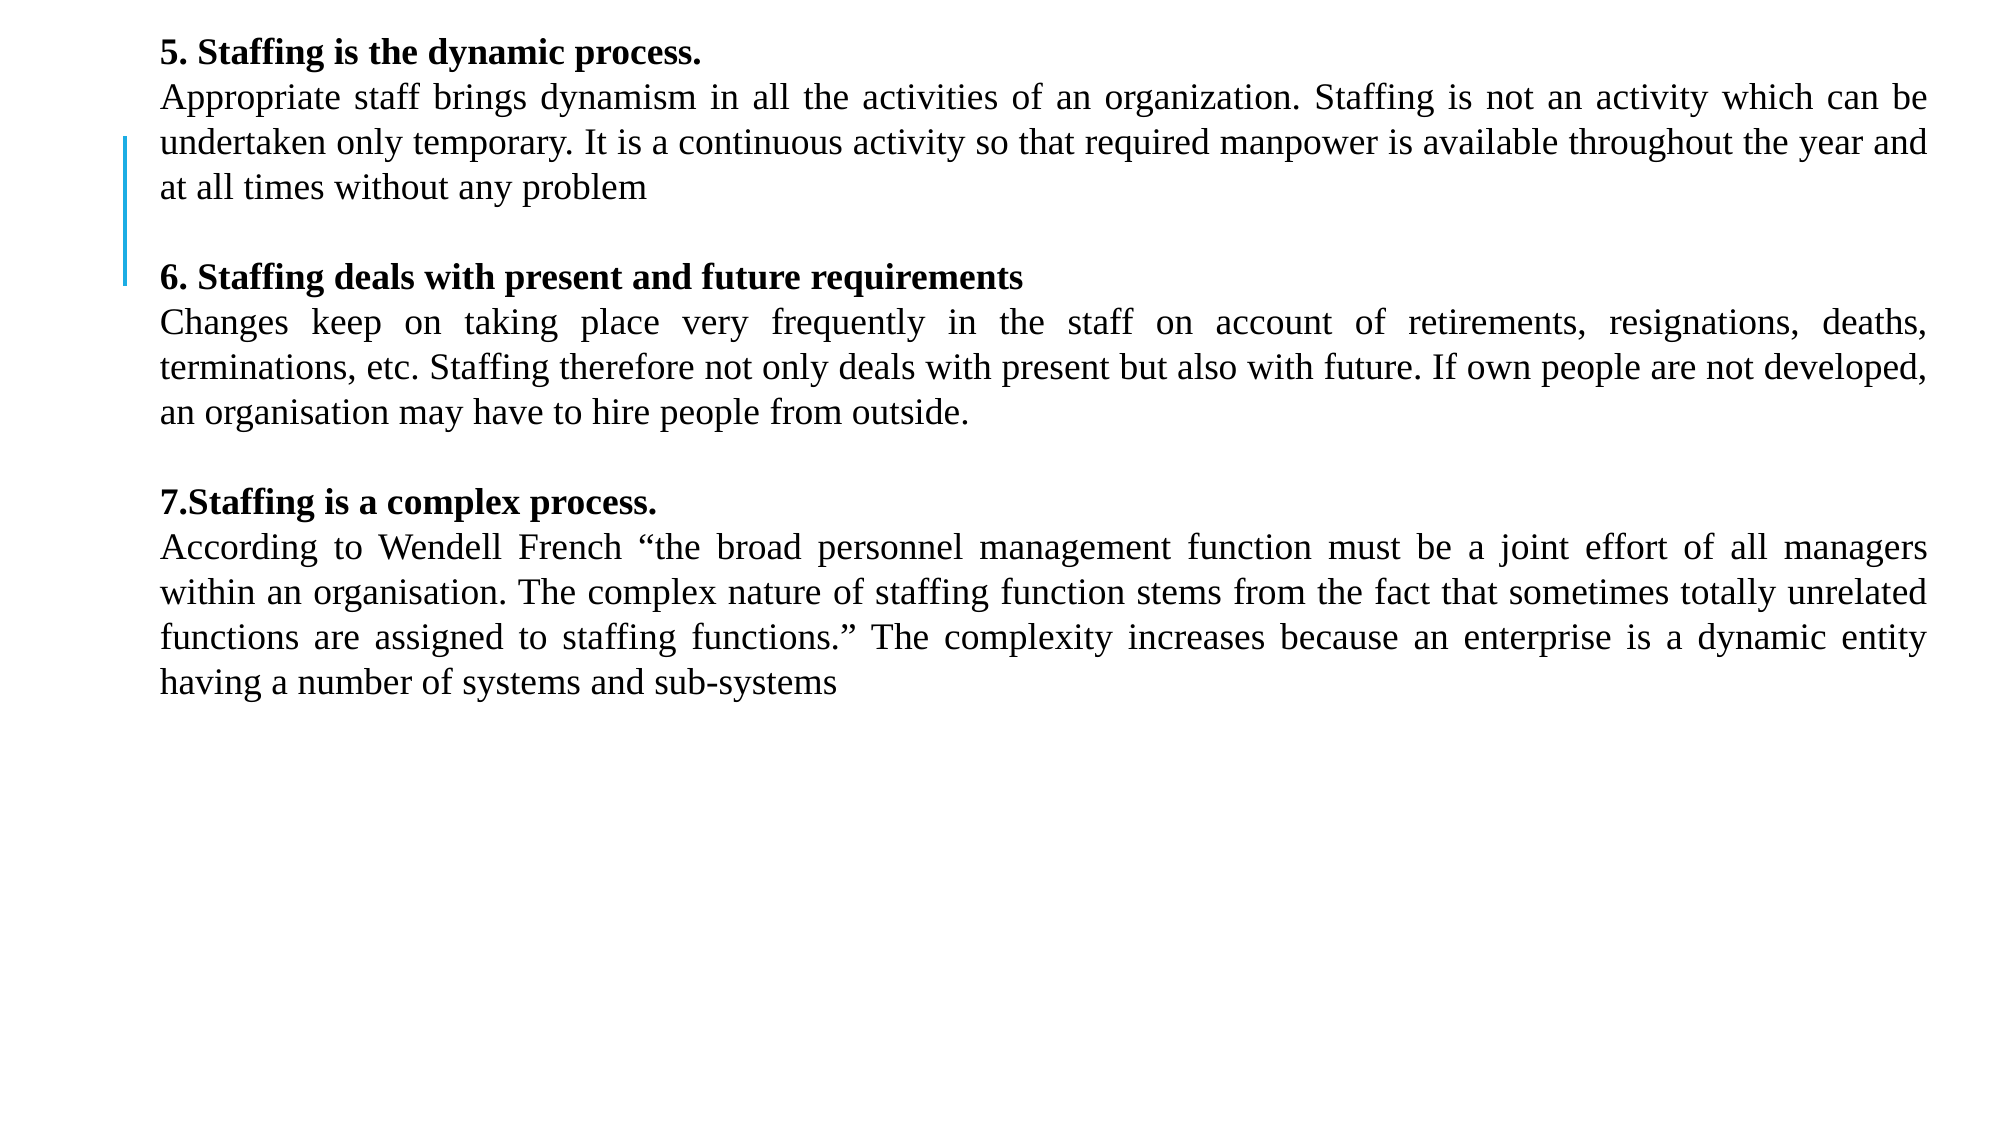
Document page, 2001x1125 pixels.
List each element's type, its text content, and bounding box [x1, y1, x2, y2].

text_box 5. Staffing is the dynamic process. Appropriate staff brings dynamism in all the activities of an organization. Staffing is not an activity which can be undertaken only temporary. It is a continuous activity so that required manpower is available throughout the year and at all times without any problem 6. Staffing deals with present and future requirements Changes keep on taking place very frequently in the staff on account of retirements, resignations, deaths, terminations, etc. Staffing therefore not only deals with present but also with future. If own people are not developed, an organisation may have to hire people from outside. 7.Staffing is a complex process. According to Wendell French “the broad personnel management function must be a joint effort of all managers within an organisation. The complex nature of staffing function stems from the fact that sometimes totally unrelated functions are assigned to staffing functions.” The complexity increases because an enterprise is a dynamic entity having a number of systems and sub-systems [144, 19, 1945, 1114]
